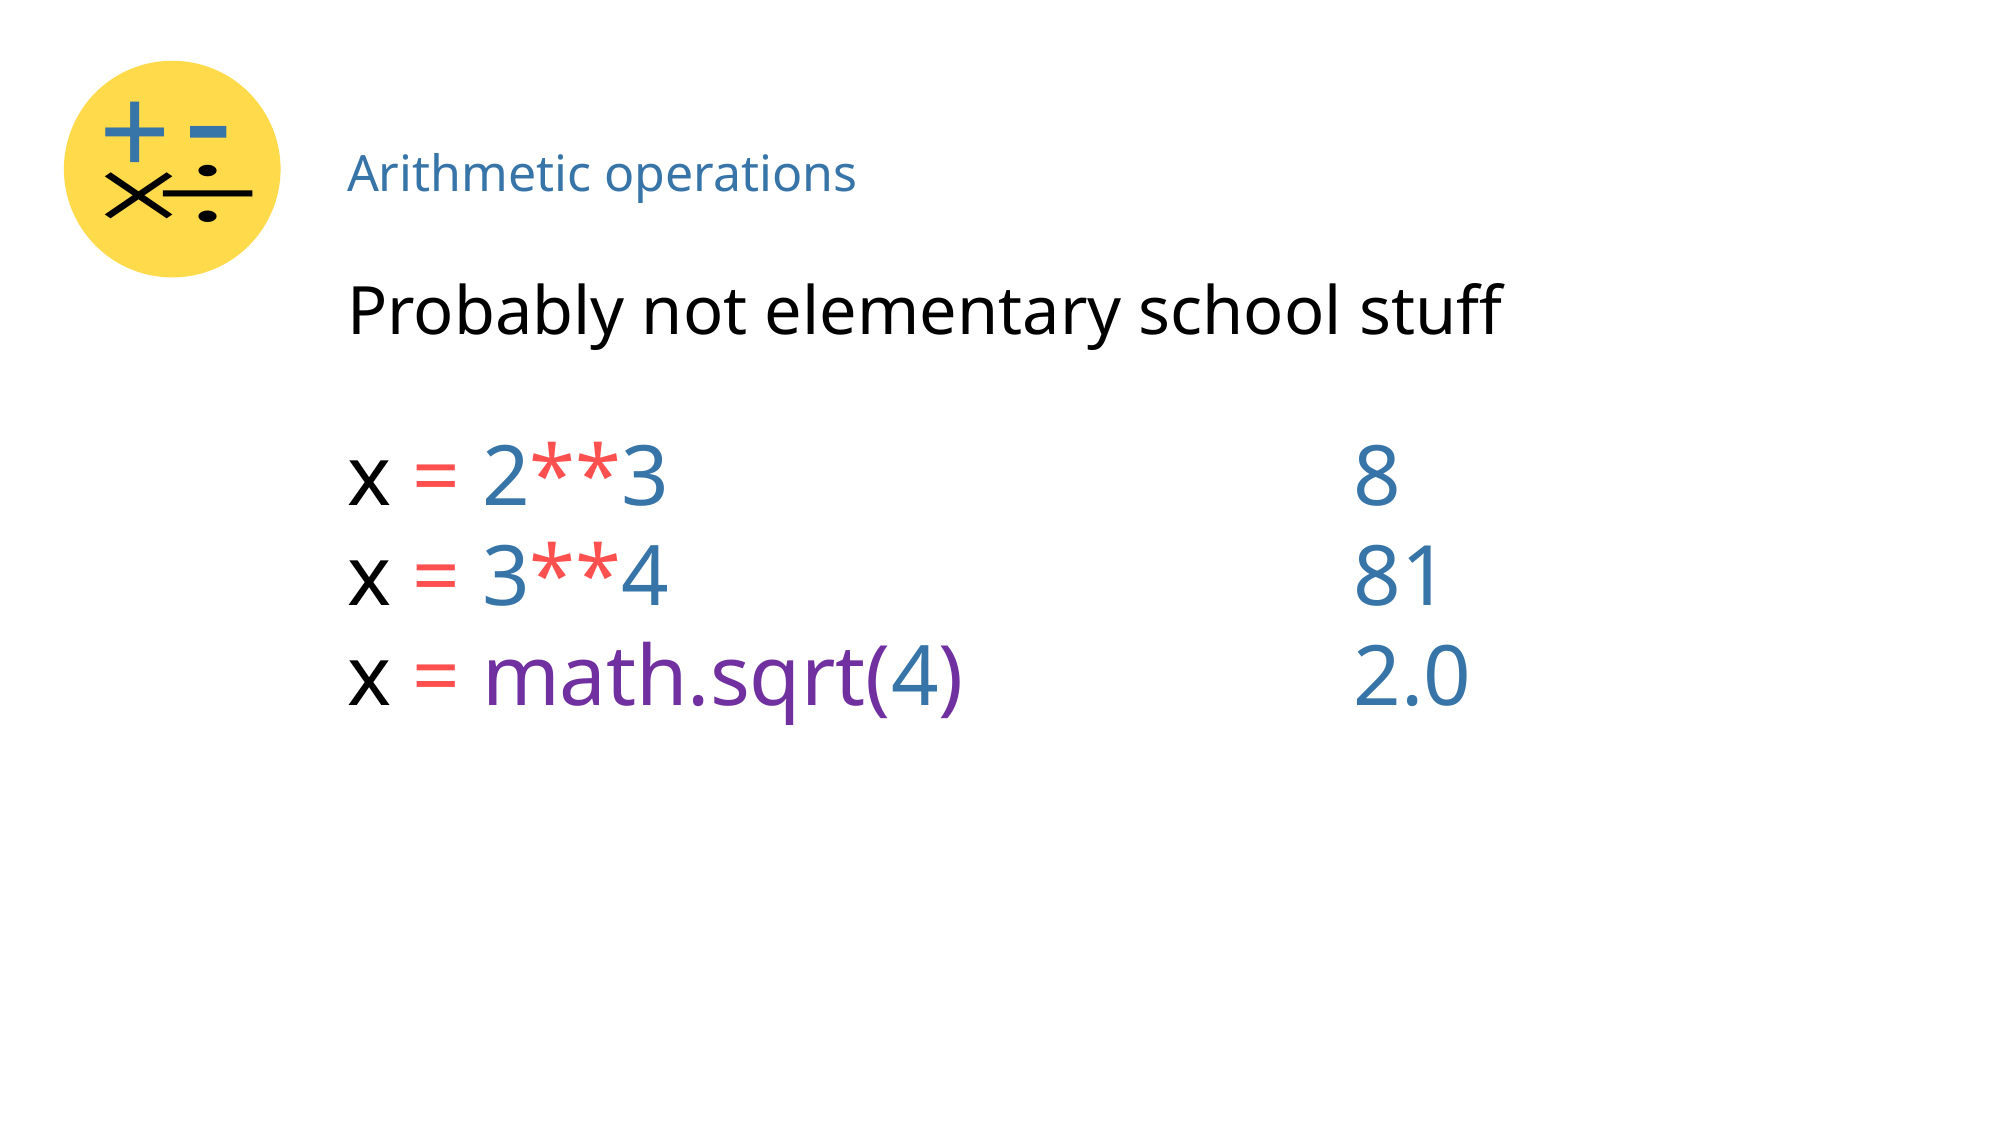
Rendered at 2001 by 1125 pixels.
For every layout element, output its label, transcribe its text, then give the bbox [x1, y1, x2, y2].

text_box x = 2**3 x = 3**4 x = math.sqrt(4) [332, 415, 1084, 730]
text_box 8 81 2.0 [1339, 415, 1697, 730]
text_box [63, 14, 994, 278]
text_box Probably not elementary school stuff [332, 260, 1761, 355]
